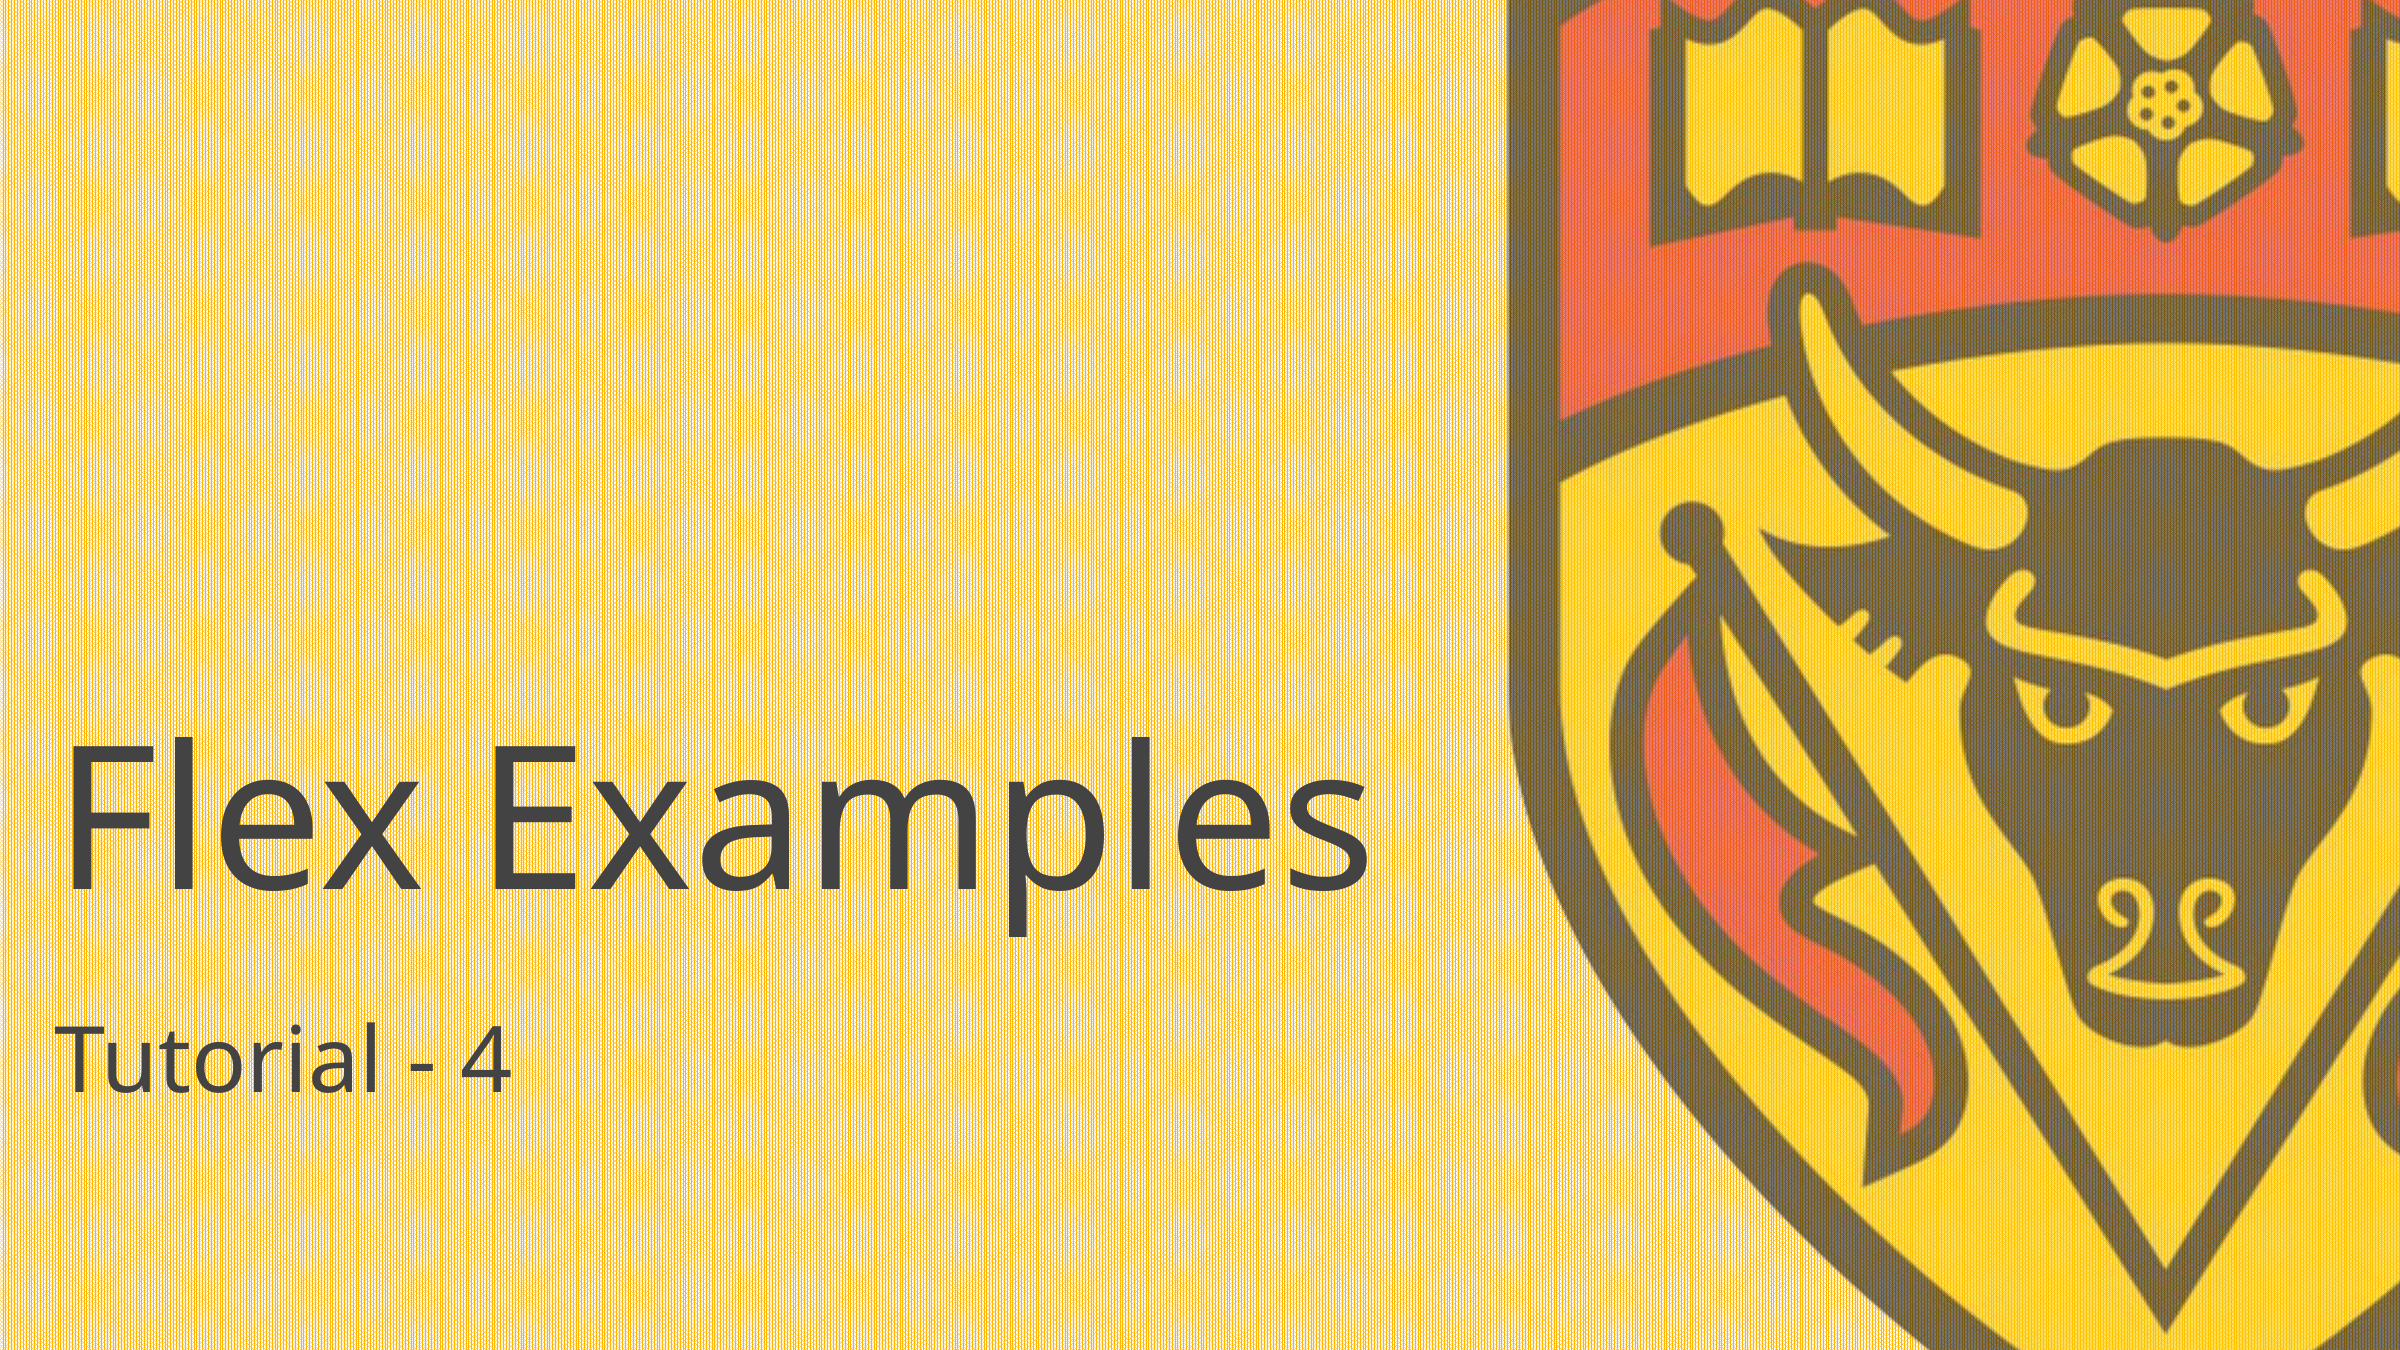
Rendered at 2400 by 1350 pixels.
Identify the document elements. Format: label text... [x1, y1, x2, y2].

title Flex Examples [40, 84, 1507, 941]
subtitle Tutorial - 4 [40, 985, 1507, 1141]
